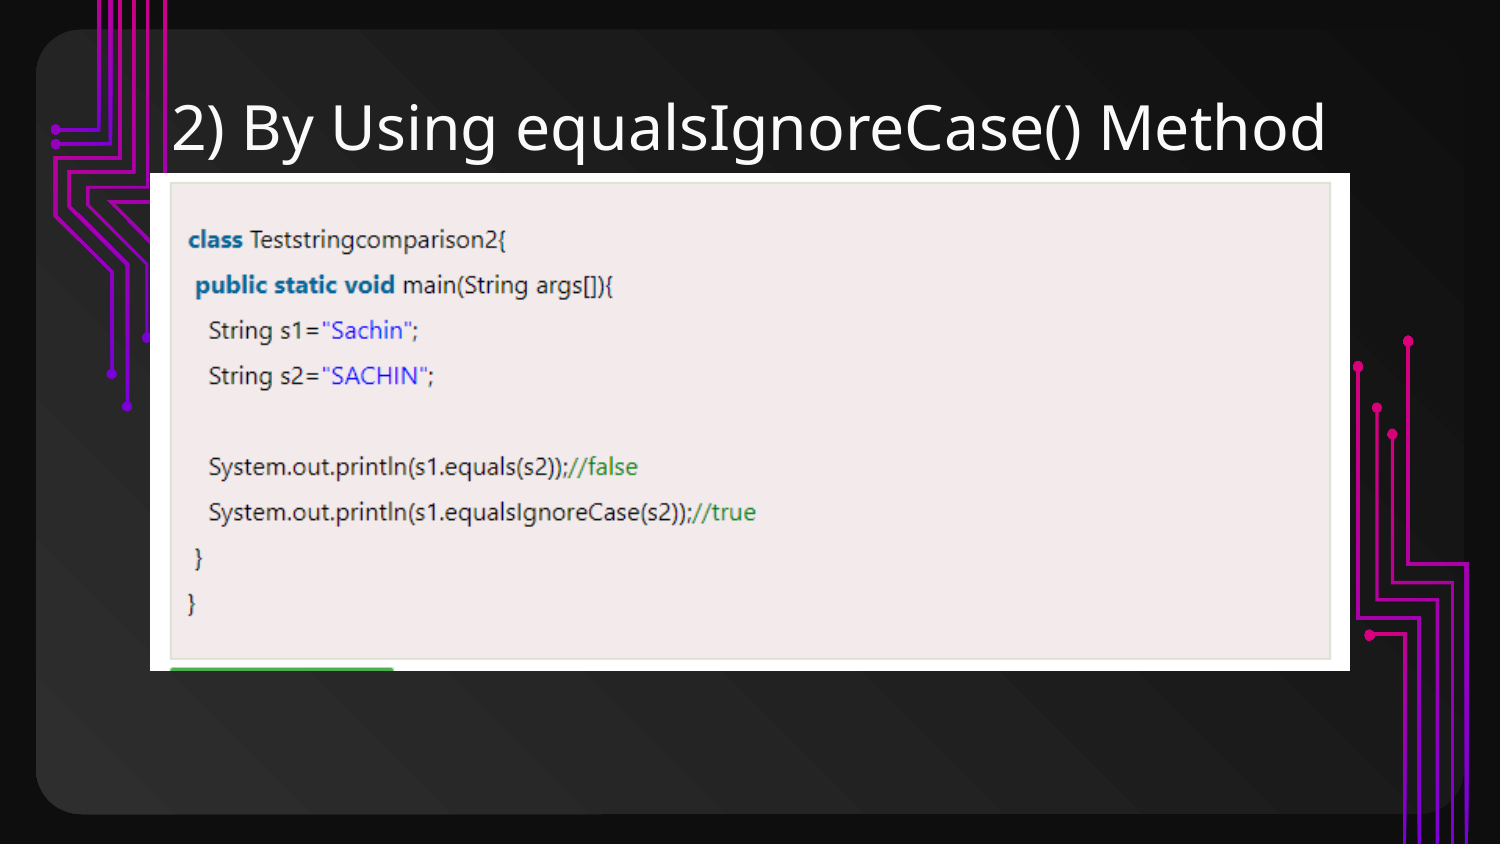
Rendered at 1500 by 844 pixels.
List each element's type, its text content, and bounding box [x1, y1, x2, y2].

title 2) By Using equalsIgnoreCase() Method [174, 72, 1382, 167]
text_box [50, 0, 169, 412]
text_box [1353, 335, 1469, 844]
picture [150, 173, 1350, 671]
